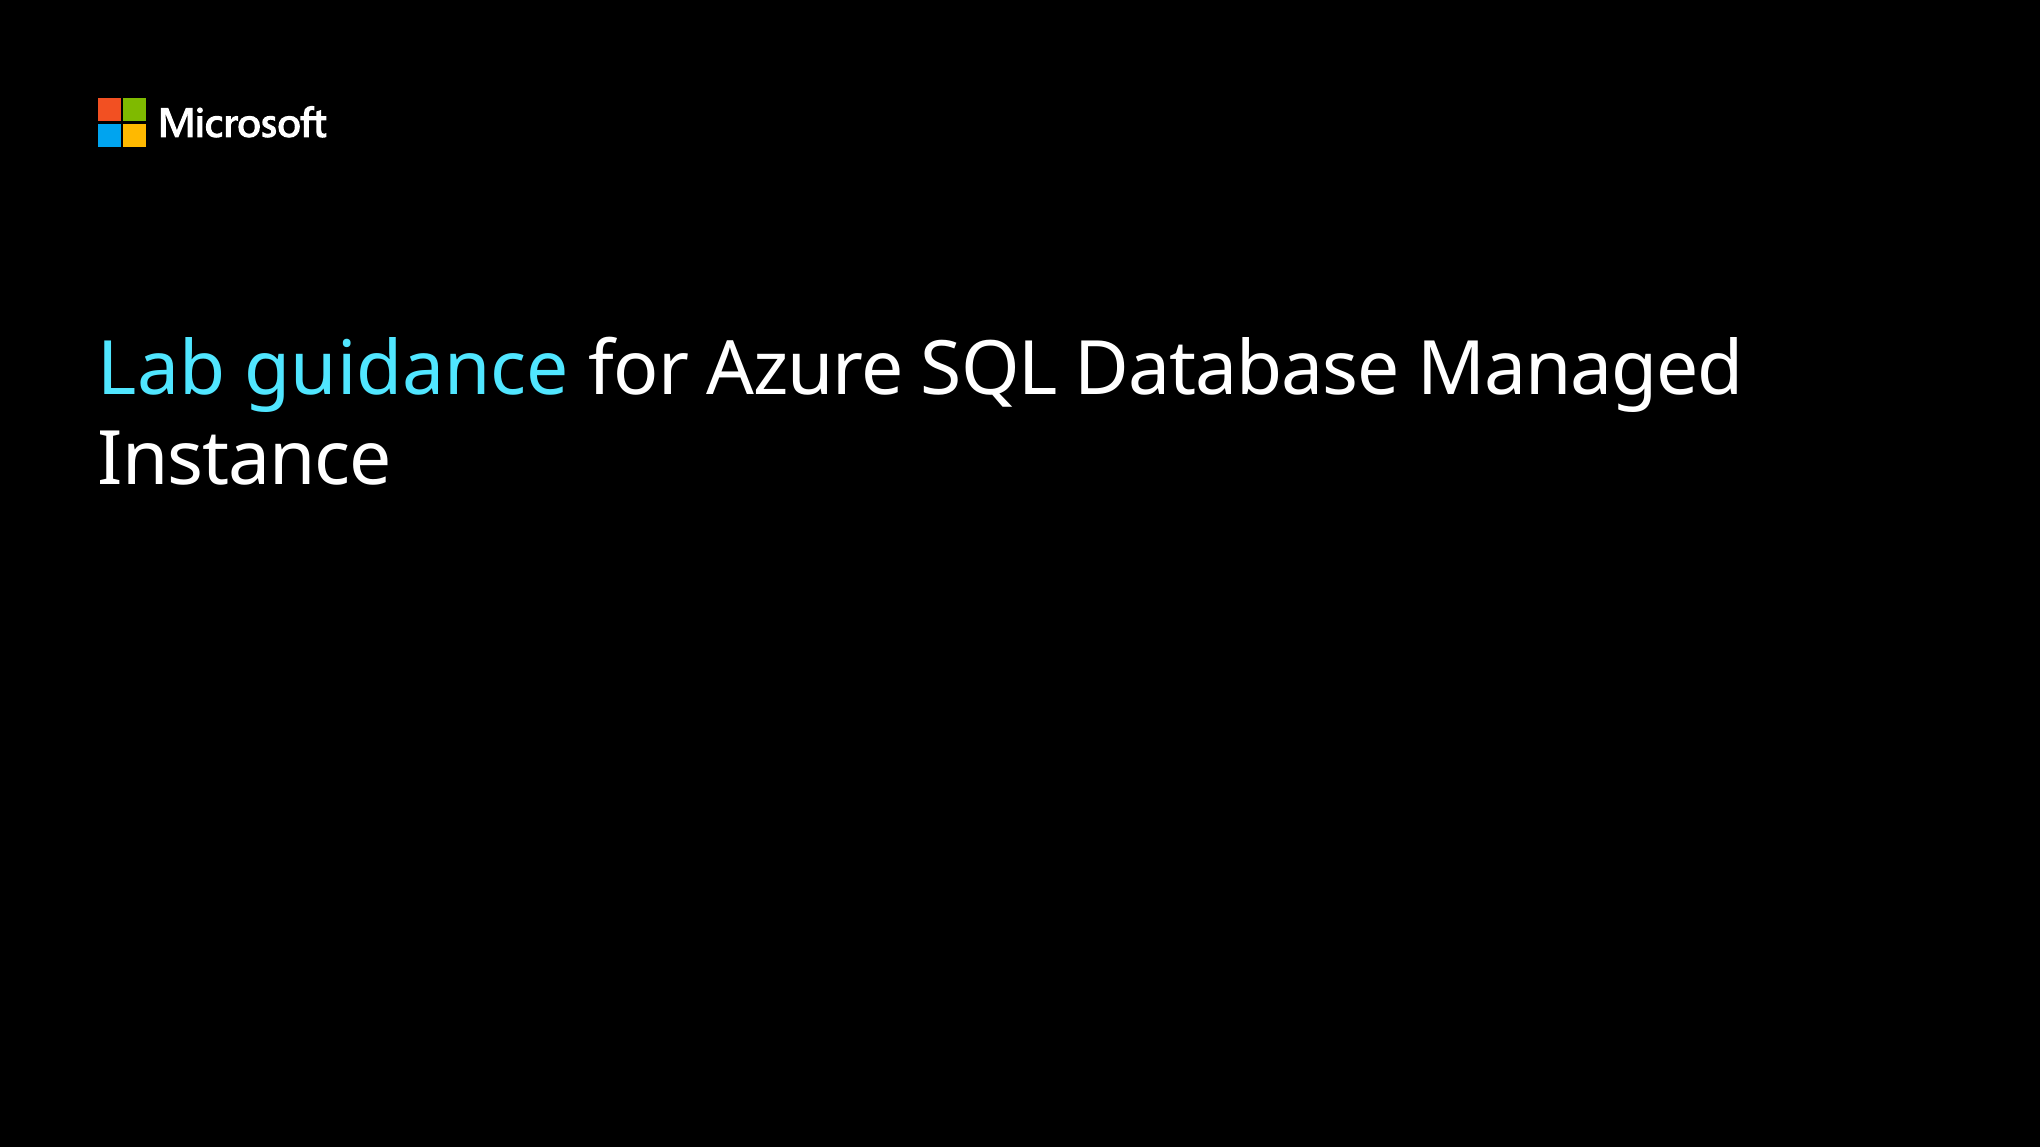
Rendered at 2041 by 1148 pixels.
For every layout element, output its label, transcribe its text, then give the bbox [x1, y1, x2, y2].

title Lab guidance for Azure SQL Database Managed Instance [97, 313, 2017, 592]
